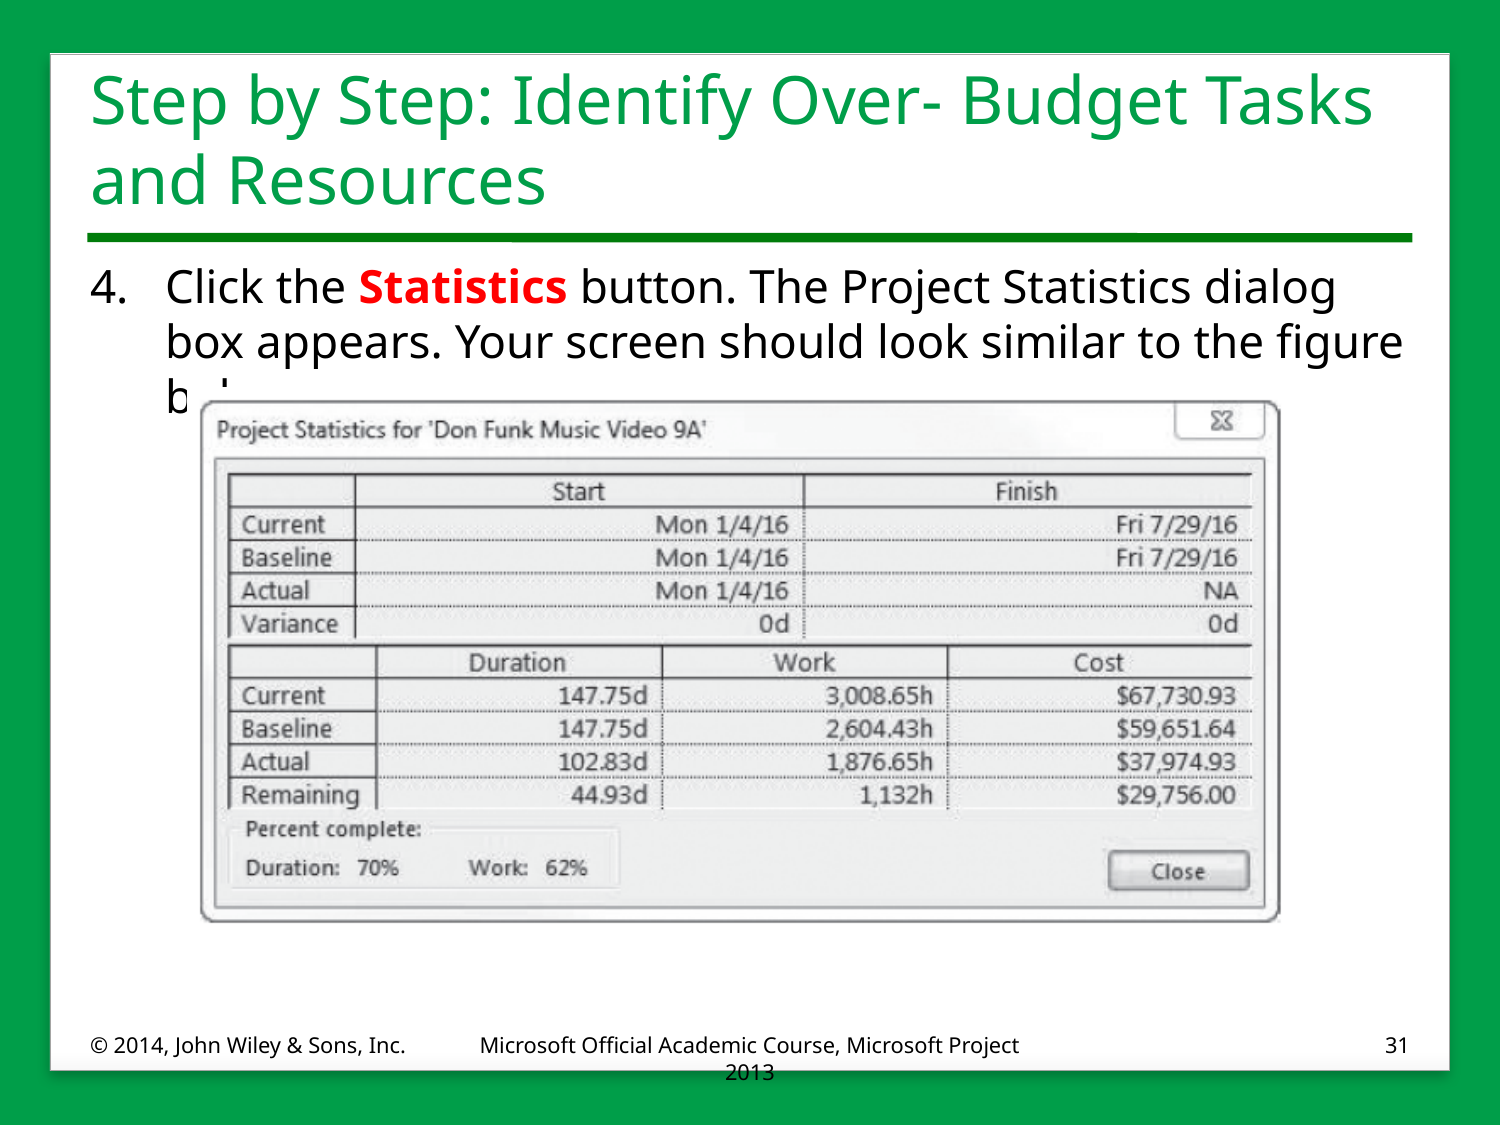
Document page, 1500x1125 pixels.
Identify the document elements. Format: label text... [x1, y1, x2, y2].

slide_number © 2014, John Wiley & Sons, Inc. [74, 1024, 426, 1103]
title Step by Step: Identify Over- Budget Tasks and Resources [74, 74, 1426, 226]
footer Microsoft Official Academic Course, Microsoft Project 2013 [449, 1024, 1051, 1103]
picture [187, 387, 1299, 936]
list 4. Click the Statistics button. The Project Statistics dialog box appears. Your screen should look similar to the figure below. [75, 249, 1425, 1063]
slide_number 31 [1074, 1024, 1426, 1103]
